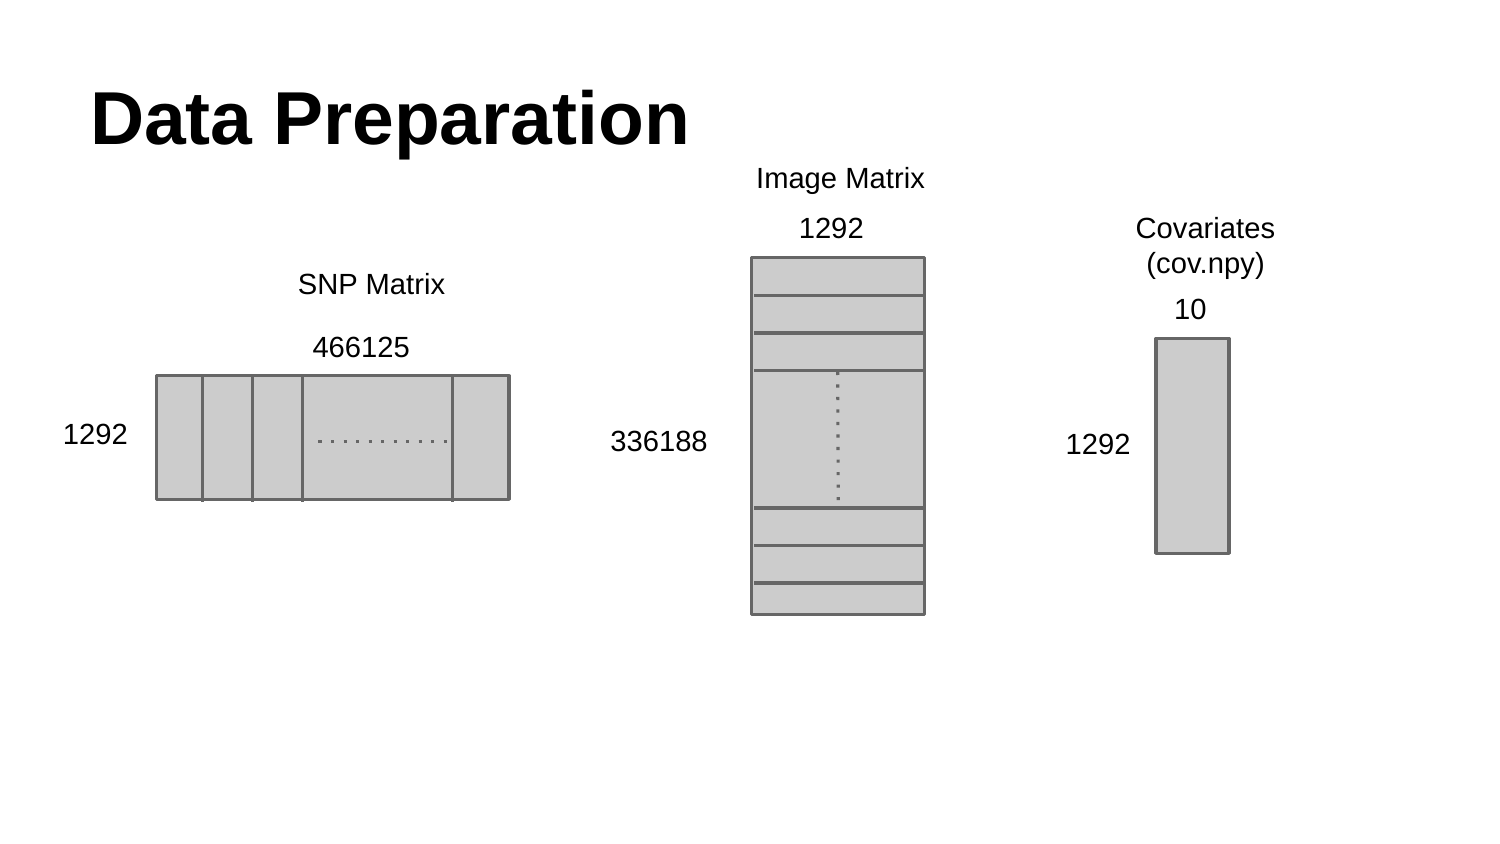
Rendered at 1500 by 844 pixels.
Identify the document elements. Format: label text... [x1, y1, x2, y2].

text_box [457, 375, 509, 500]
text_box 336188 [595, 406, 751, 465]
text_box [307, 389, 448, 500]
text_box 1292 [784, 220, 884, 257]
text_box [1155, 338, 1229, 554]
text_box [254, 375, 298, 500]
text_box 10 [1159, 290, 1233, 333]
text_box Covariates (cov.npy) [1115, 194, 1296, 290]
text_box Image Matrix [741, 144, 957, 220]
text_box [204, 375, 252, 500]
text_box [156, 375, 202, 500]
text_box [751, 257, 925, 615]
text_box 1292 [48, 400, 148, 475]
title Data Preparation [75, 33, 719, 175]
text_box SNP Matrix [282, 249, 473, 325]
text_box 1292 [1050, 410, 1159, 469]
text_box 466125 [297, 325, 471, 389]
